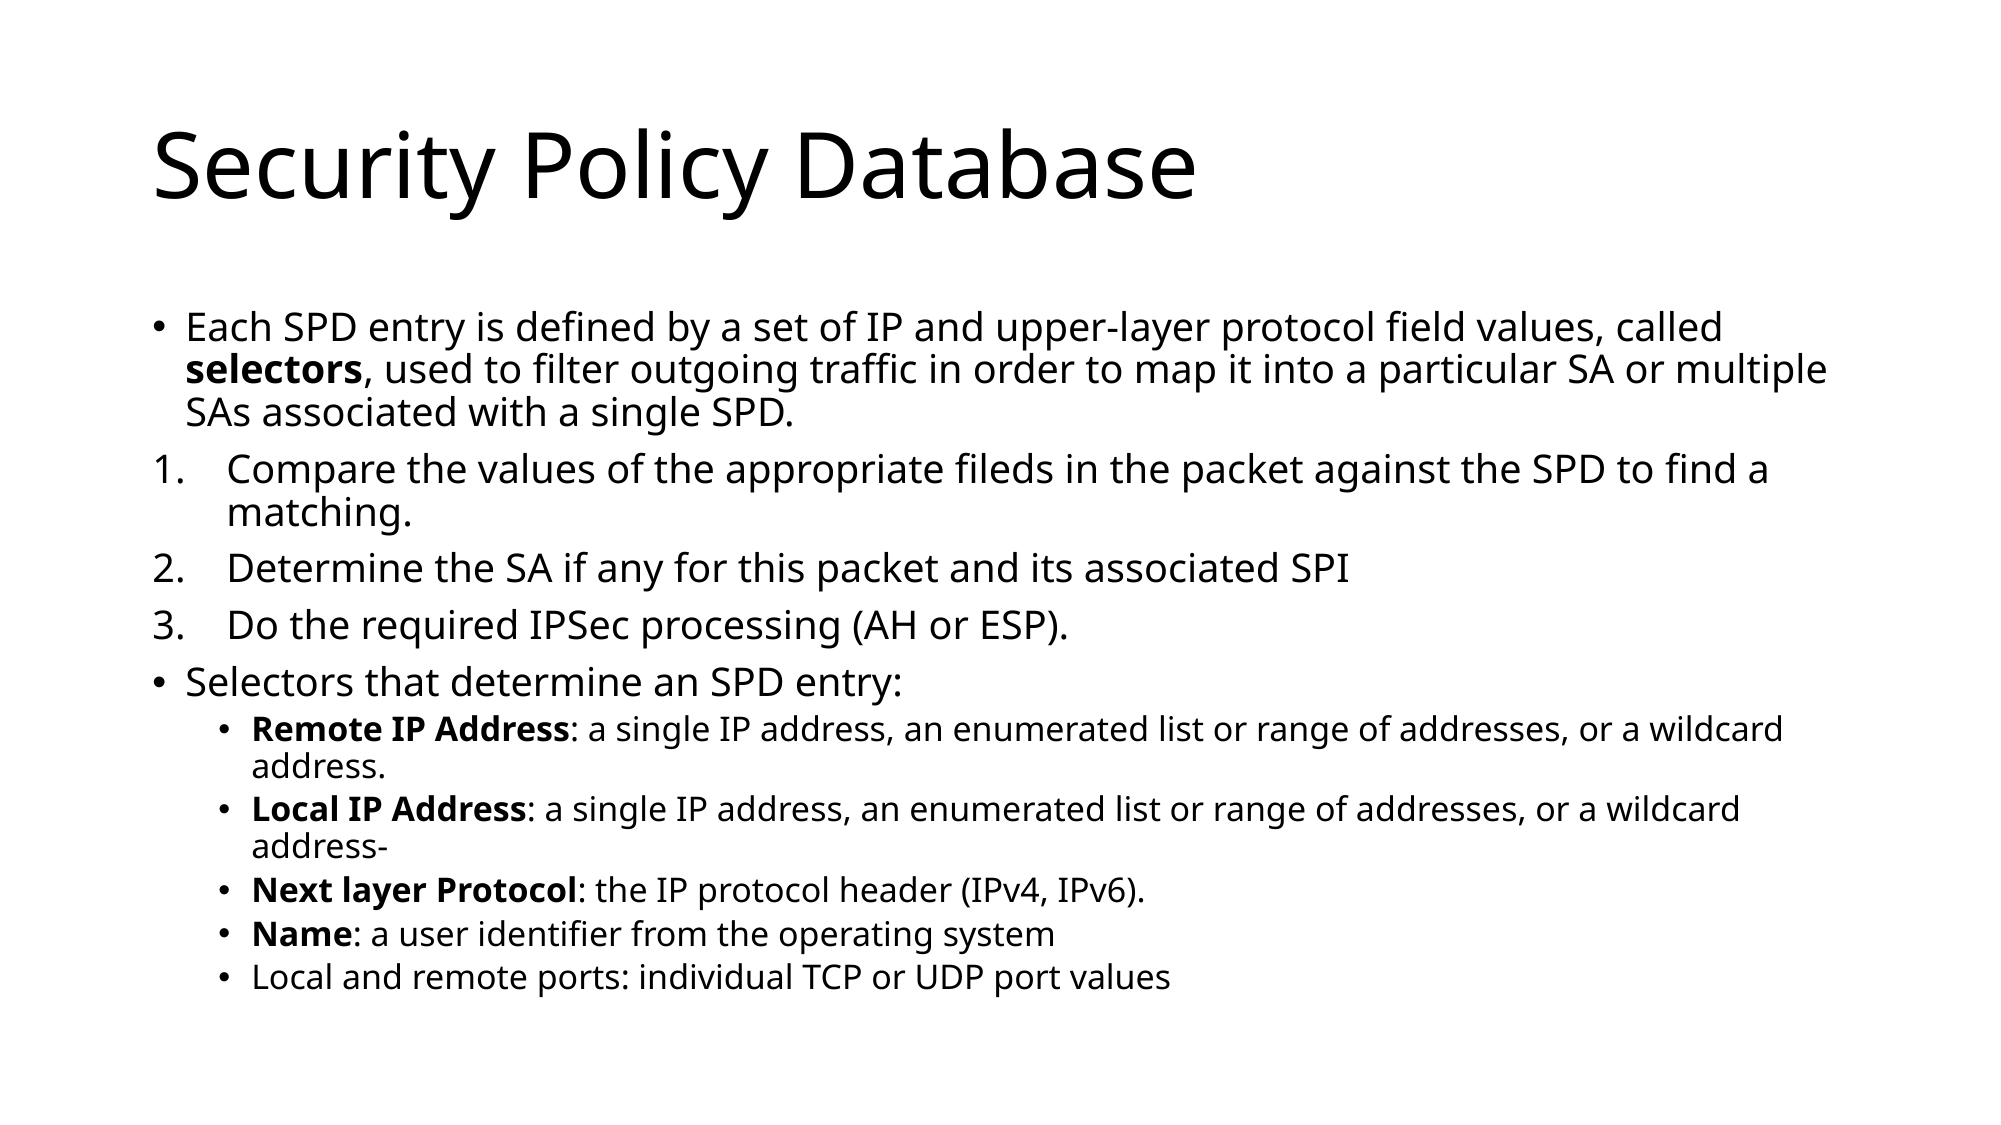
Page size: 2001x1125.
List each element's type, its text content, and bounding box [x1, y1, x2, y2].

list Each SPD entry is defined by a set of IP and upper-layer protocol field values, called selectors, used to filter outgoing traffic in order to map it into a particular SA or multiple SAs associated with a single SPD. Compare the values of the appropriate fileds in the packet against the SPD to find a matching. Determine the SA if any for this packet and its associated SPI Do the required IPSec processing (AH or ESP). Selectors that determine an SPD entry: Remote IP Address: a single IP address, an enumerated list or range of addresses, or a wildcard address. Local IP Address: a single IP address, an enumerated list or range of addresses, or a wildcard address- Next layer Protocol: the IP protocol header (IPv4, IPv6). Name: a user identifier from the operating system Local and remote ports: individual TCP or UDP port values [137, 299, 1863, 1014]
title Security Policy Database [137, 59, 1863, 278]
